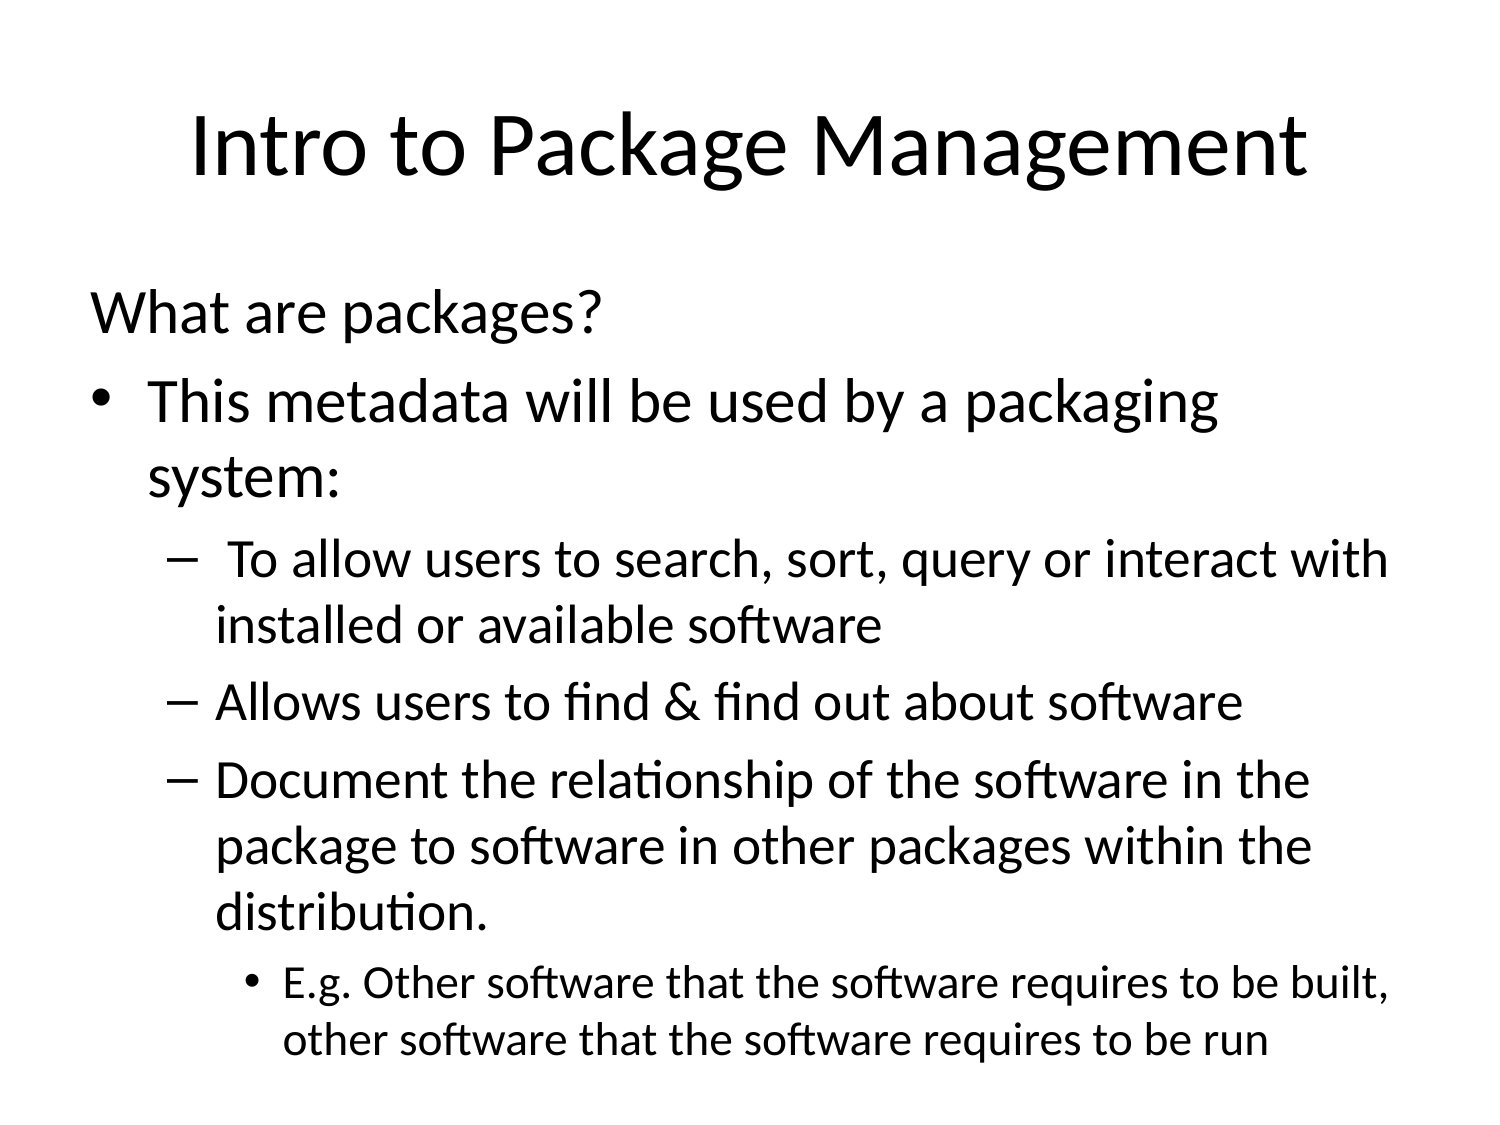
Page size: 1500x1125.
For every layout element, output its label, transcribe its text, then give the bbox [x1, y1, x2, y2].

title Intro to Package Management [75, 45, 1425, 233]
list What are packages? This metadata will be used by a packaging system: To allow users to search, sort, query or interact with installed or available software Allows users to find & find out about software Document the relationship of the software in the package to software in other packages within the distribution. E.g. Other software that the software requires to be built, other software that the software requires to be run [75, 262, 1425, 1083]
